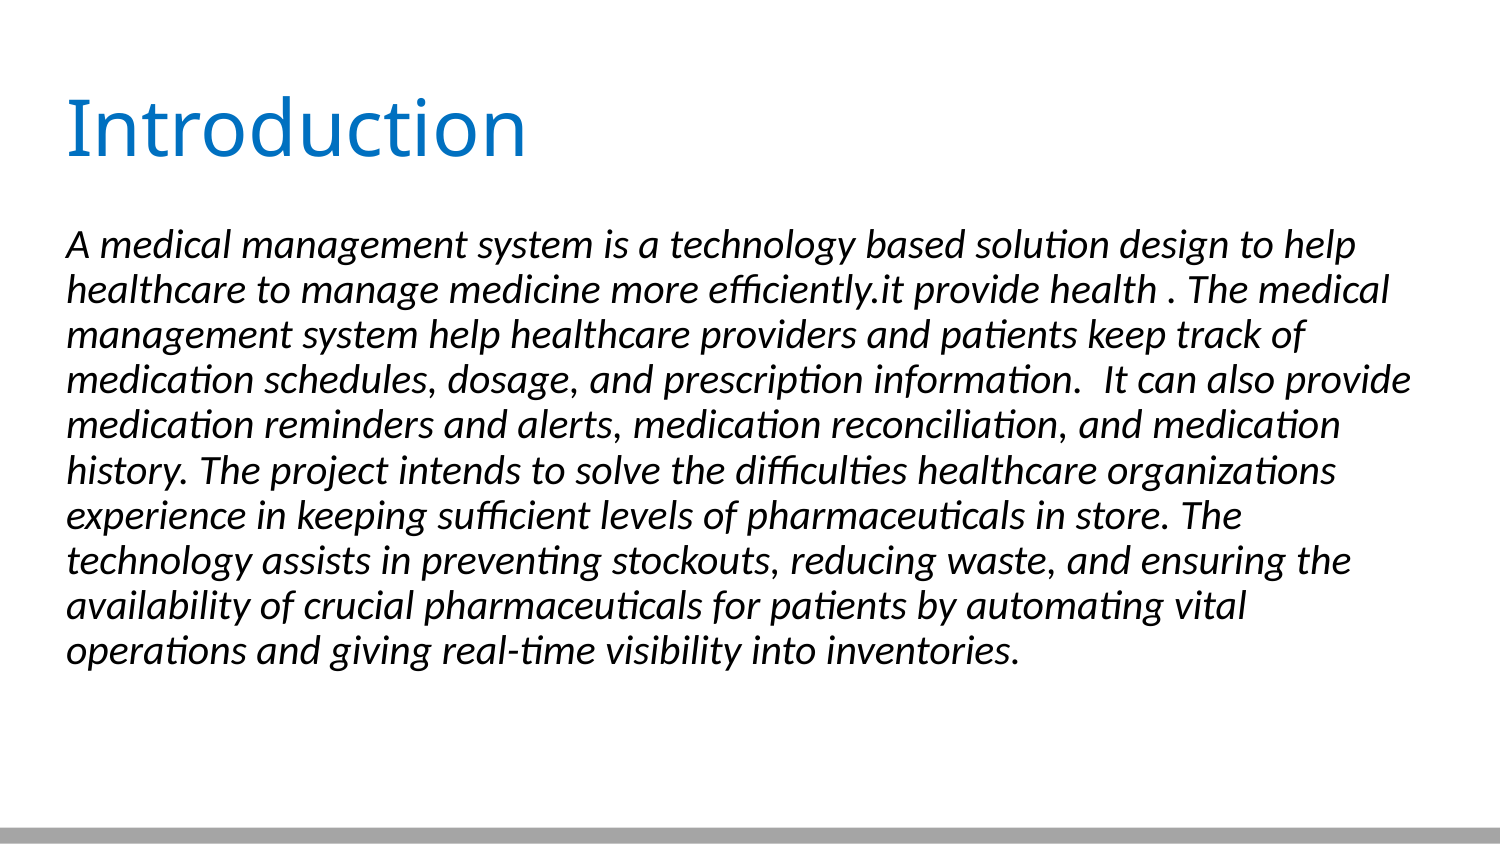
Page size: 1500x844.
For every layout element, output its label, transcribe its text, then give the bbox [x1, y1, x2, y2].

list A medical management system is a technology based solution design to help healthcare to manage medicine more efficiently.it provide health . The medical management system help healthcare providers and patients keep track of medication schedules, dosage, and prescription information. It can also provide medication reminders and alerts, medication reconciliation, and medication history. The project intends to solve the difficulties healthcare organizations experience in keeping sufficient levels of pharmaceuticals in store. The technology assists in preventing stockouts, reducing waste, and ensuring the availability of crucial pharmaceuticals for patients by automating vital operations and giving real-time visibility into inventories. [51, 207, 1449, 750]
title Introduction [51, 72, 1449, 189]
